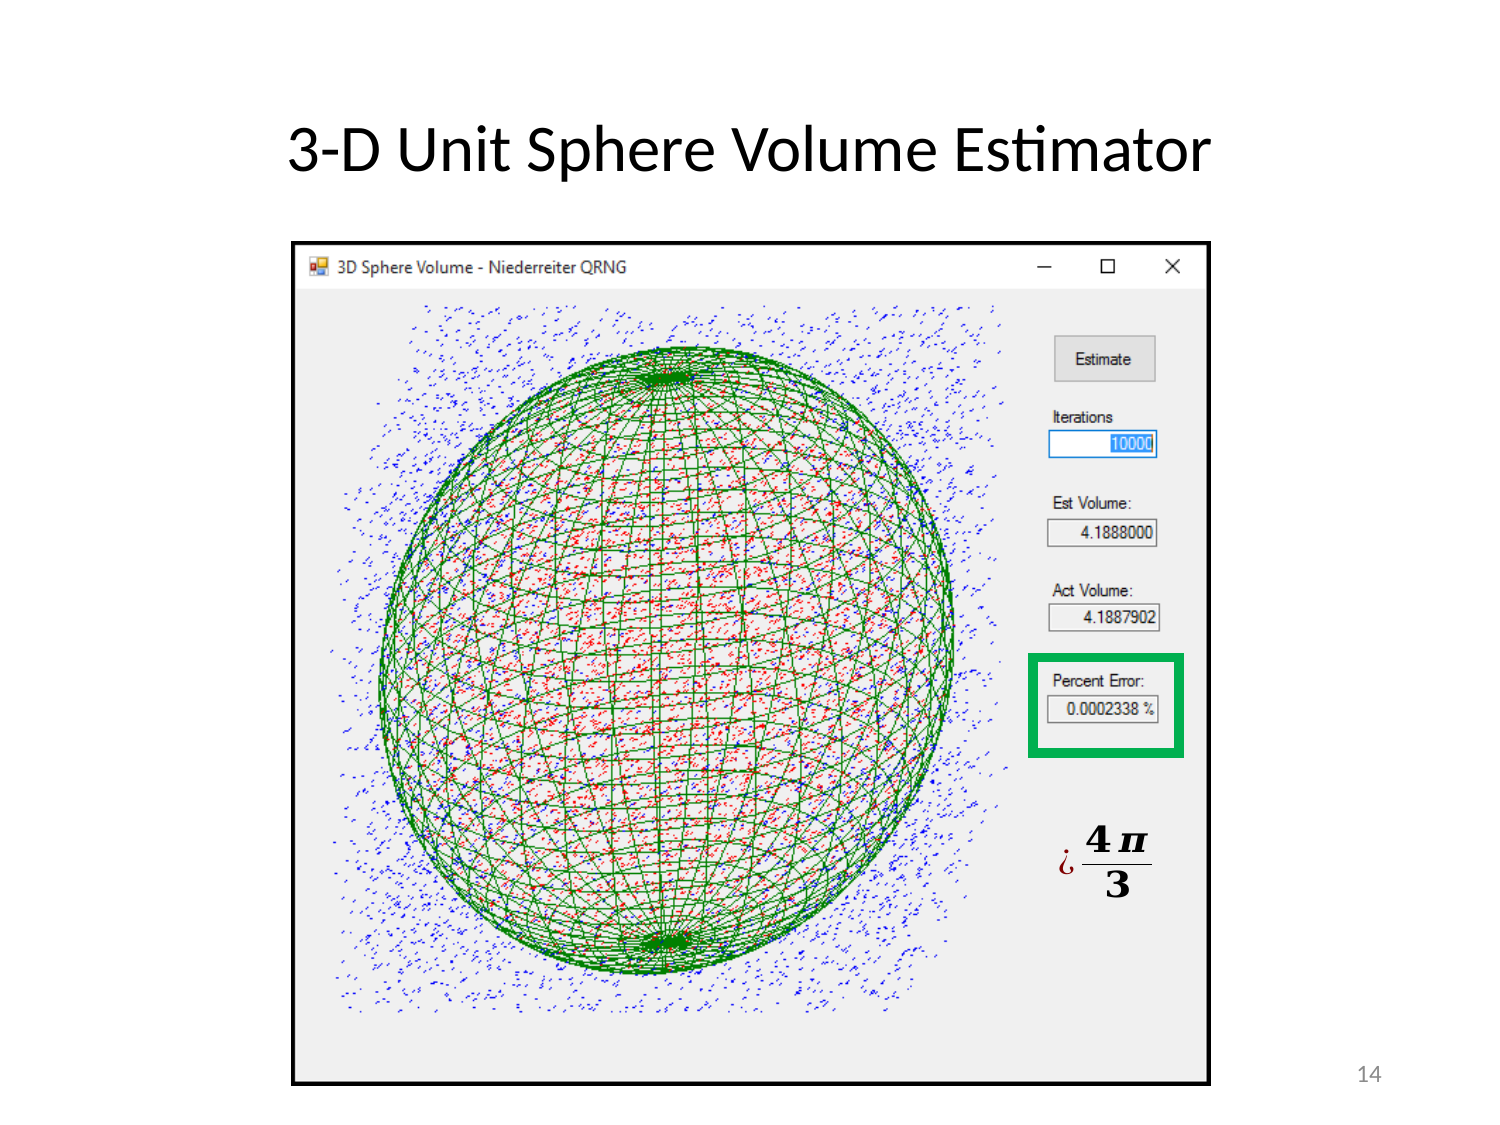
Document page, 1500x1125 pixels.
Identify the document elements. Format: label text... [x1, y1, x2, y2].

title 3-D Unit Sphere Volume Estimator [103, 59, 1397, 241]
picture [290, 241, 1211, 1086]
slide_number 14 [1059, 1042, 1397, 1103]
